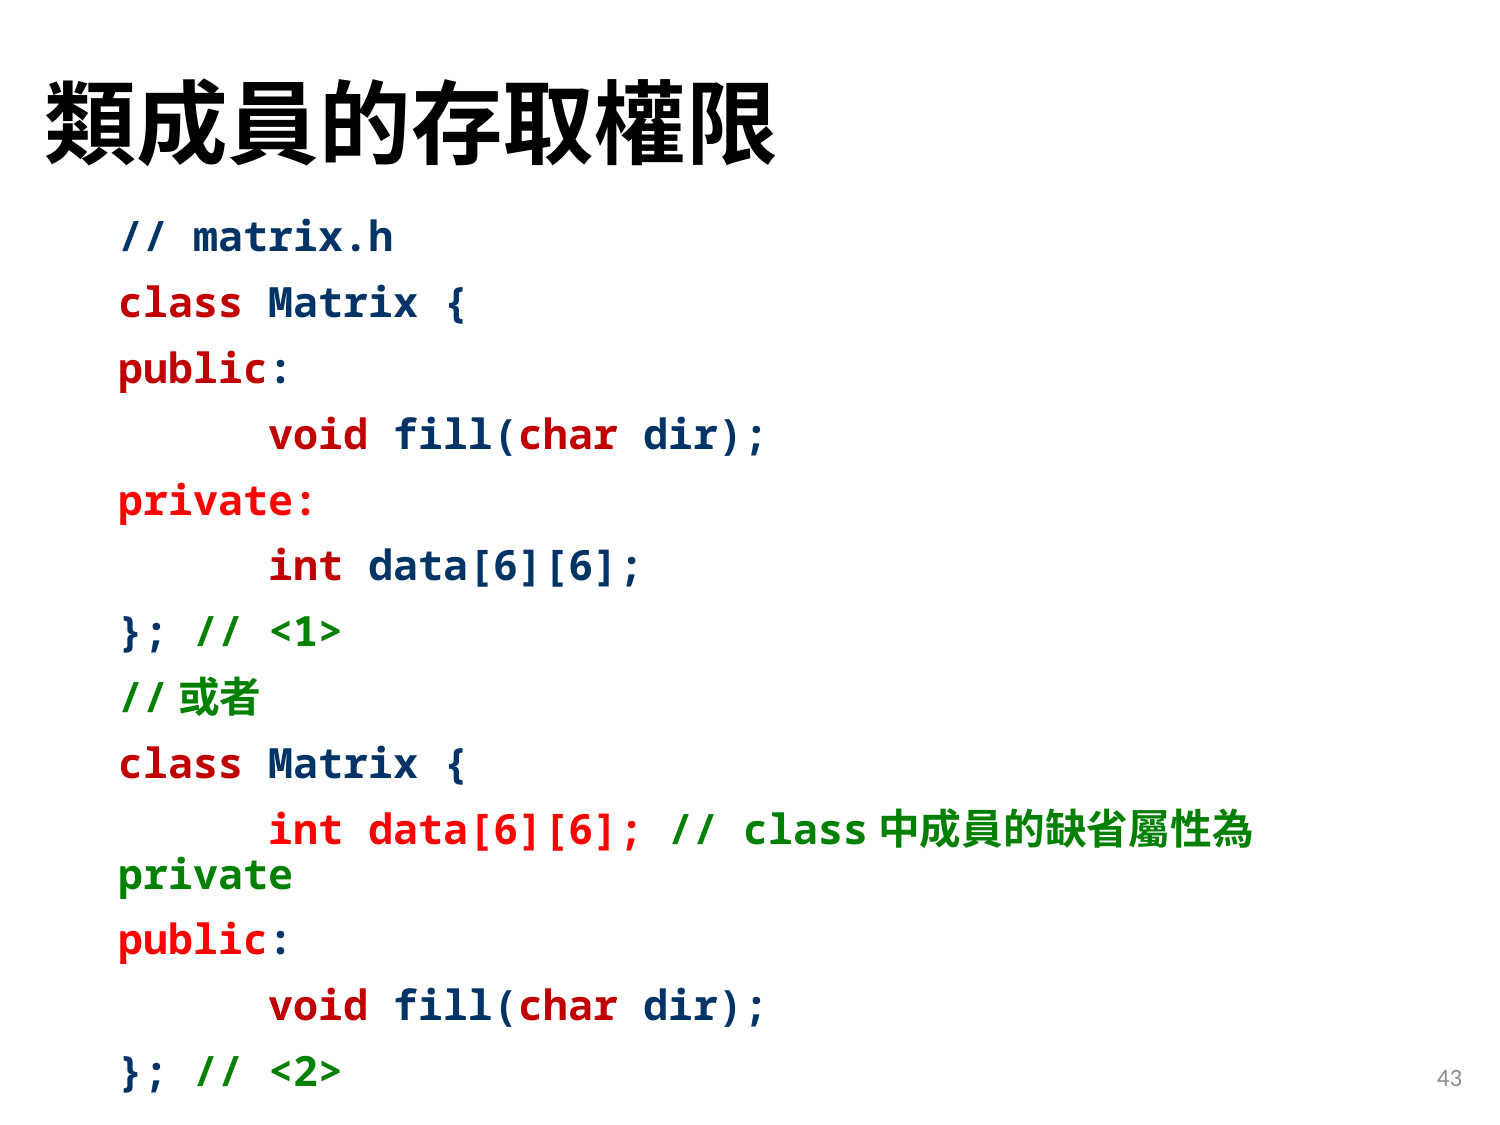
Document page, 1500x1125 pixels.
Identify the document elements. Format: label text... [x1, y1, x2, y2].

title 類成員的存取權限 [29, 19, 1324, 237]
list // matrix.h class Matrix { public: void fill(char dir); private: int data[6][6]; }; // <1> //或者 class Matrix { int data[6][6]; // class中成員的缺省屬性為private public: void fill(char dir); }; // <2> [103, 208, 1424, 1047]
slide_number 43 [1139, 1046, 1478, 1107]
